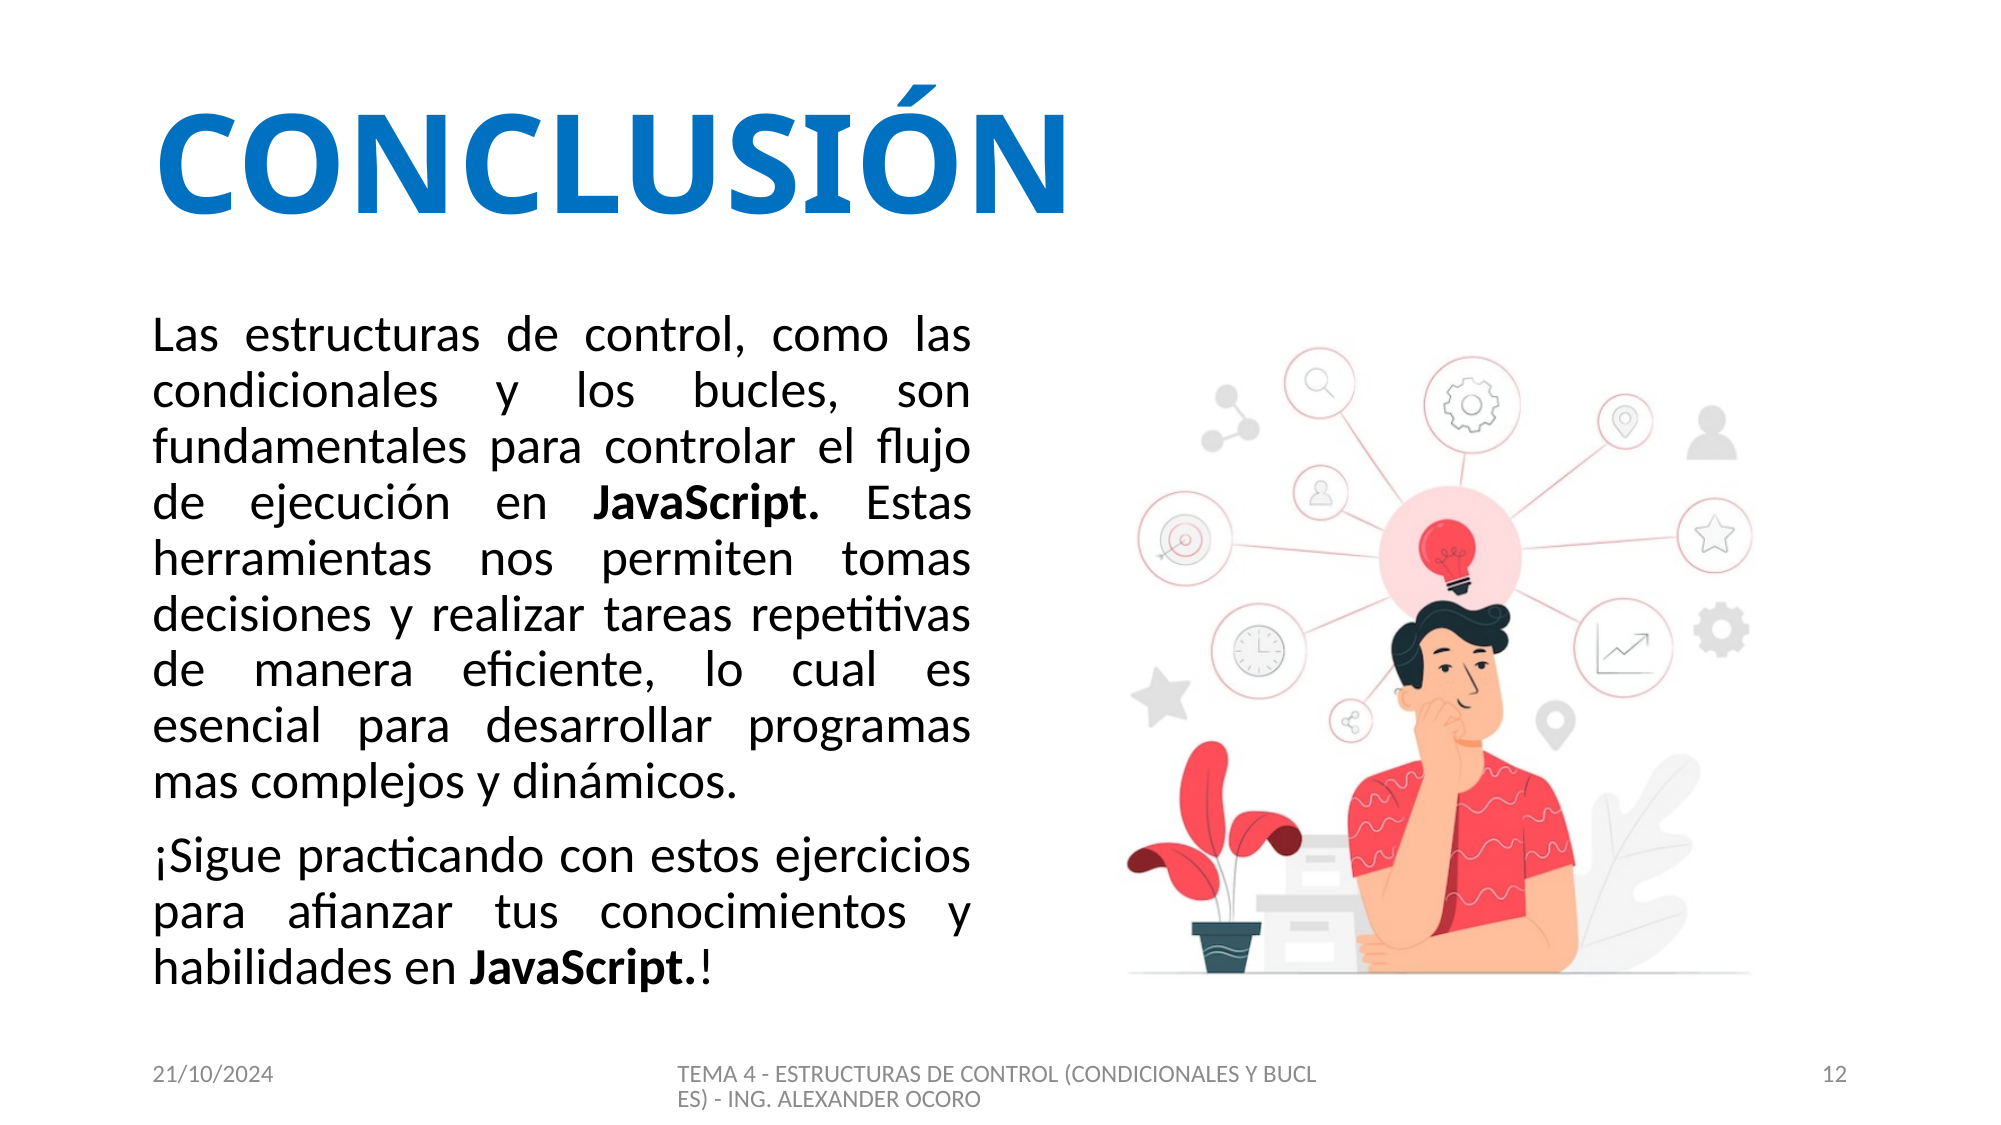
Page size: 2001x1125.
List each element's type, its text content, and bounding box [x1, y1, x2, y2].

list Las estructuras de control, como las condicionales y los bucles, son fundamentales para controlar el flujo de ejecución en JavaScript. Estas herramientas nos permiten tomas decisiones y realizar tareas repetitivas de manera eficiente, lo cual es esencial para desarrollar programas mas complejos y dinámicos. ¡Sigue practicando con estos ejercicios para afianzar tus conocimientos y habilidades en JavaScript.! [137, 299, 988, 1014]
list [1080, 299, 1795, 1014]
title CONCLUSIÓN [137, 59, 1863, 278]
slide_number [137, 1042, 588, 1103]
slide_number 12 [1412, 1042, 1863, 1103]
footer TEMA 4 - ESTRUCTURAS DE CONTROL (CONDICIONALES Y BUCLES) - ING. ALEXANDER OCORO [662, 1042, 1338, 1103]
